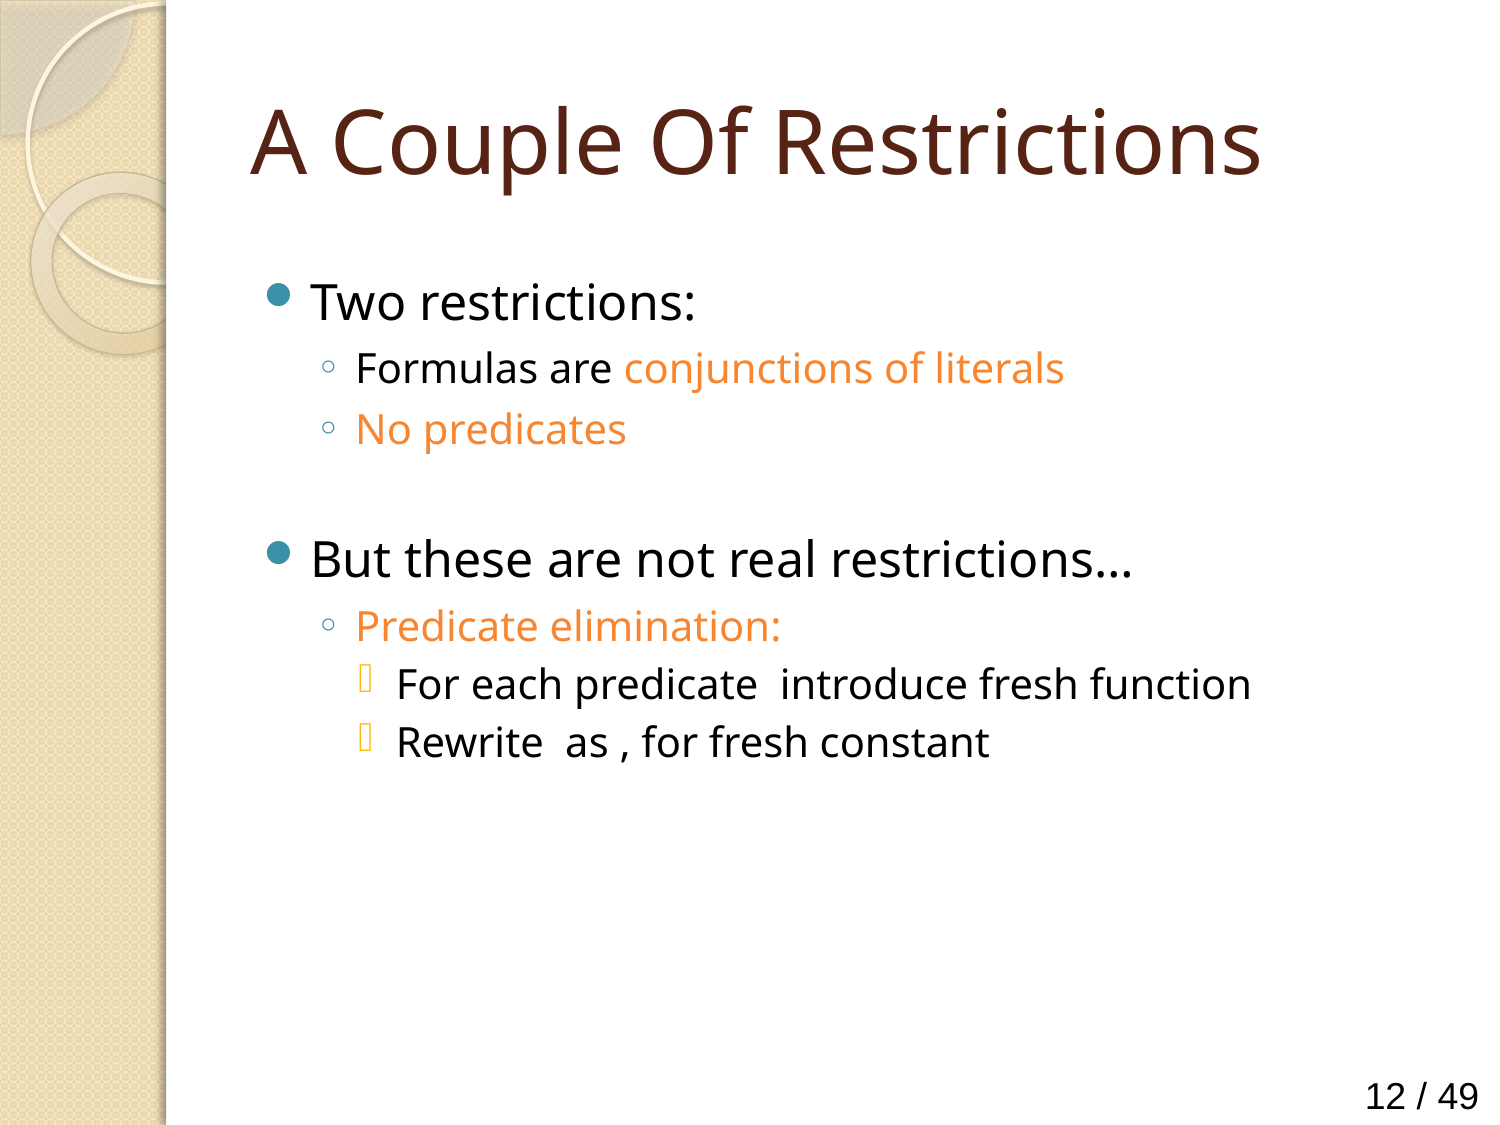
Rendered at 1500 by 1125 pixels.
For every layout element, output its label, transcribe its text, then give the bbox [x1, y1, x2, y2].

title A Couple Of Restrictions [235, 45, 1466, 233]
